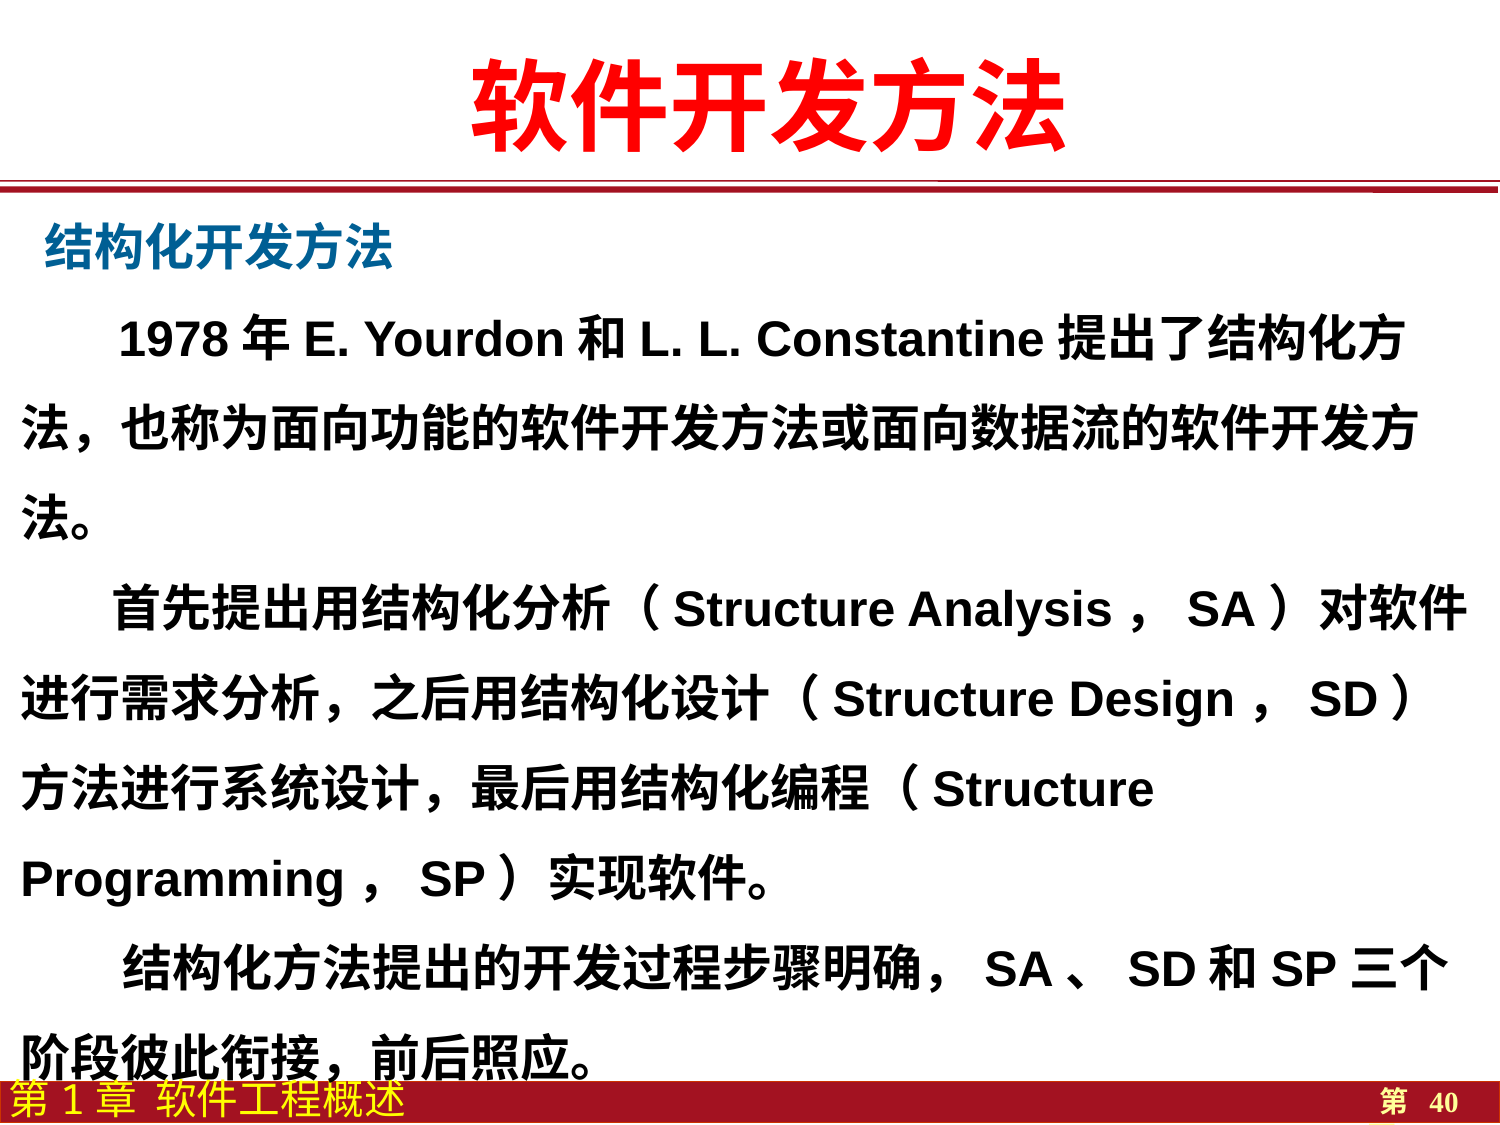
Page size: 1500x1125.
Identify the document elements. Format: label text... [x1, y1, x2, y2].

text_box 1978年E. Yourdon和L. L. Constantine提出了结构化方法，也称为面向功能的软件开发方法或面向数据流的软件开发方法。 首先提出用结构化分析（Structure Analysis，SA）对软件进行需求分析，之后用结构化设计（Structure Design，SD）方法进行系统设计，最后用结构化编程（Structure Programming，SP）实现软件。 结构化方法提出的开发过程步骤明确，SA、SD和SP三个阶段彼此衔接，前后照应。 [5, 268, 1495, 1094]
text_box 软件开发方法 [454, 54, 1152, 172]
text_box 结构化开发方法 [29, 207, 491, 283]
